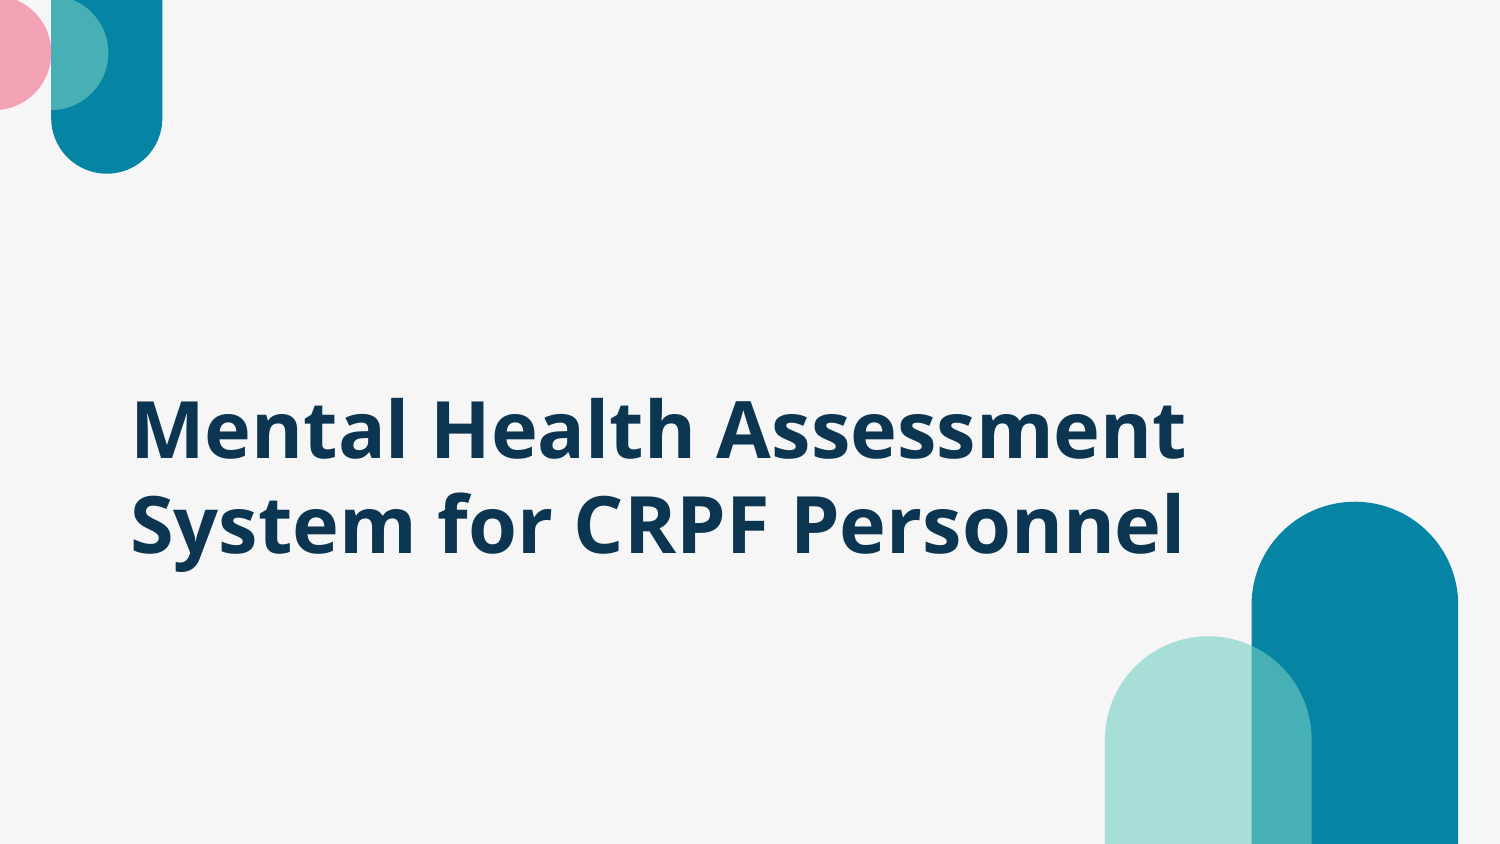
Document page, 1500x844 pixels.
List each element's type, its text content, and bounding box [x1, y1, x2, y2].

title Mental Health Assessment System for CRPF Personnel [115, 294, 1251, 584]
